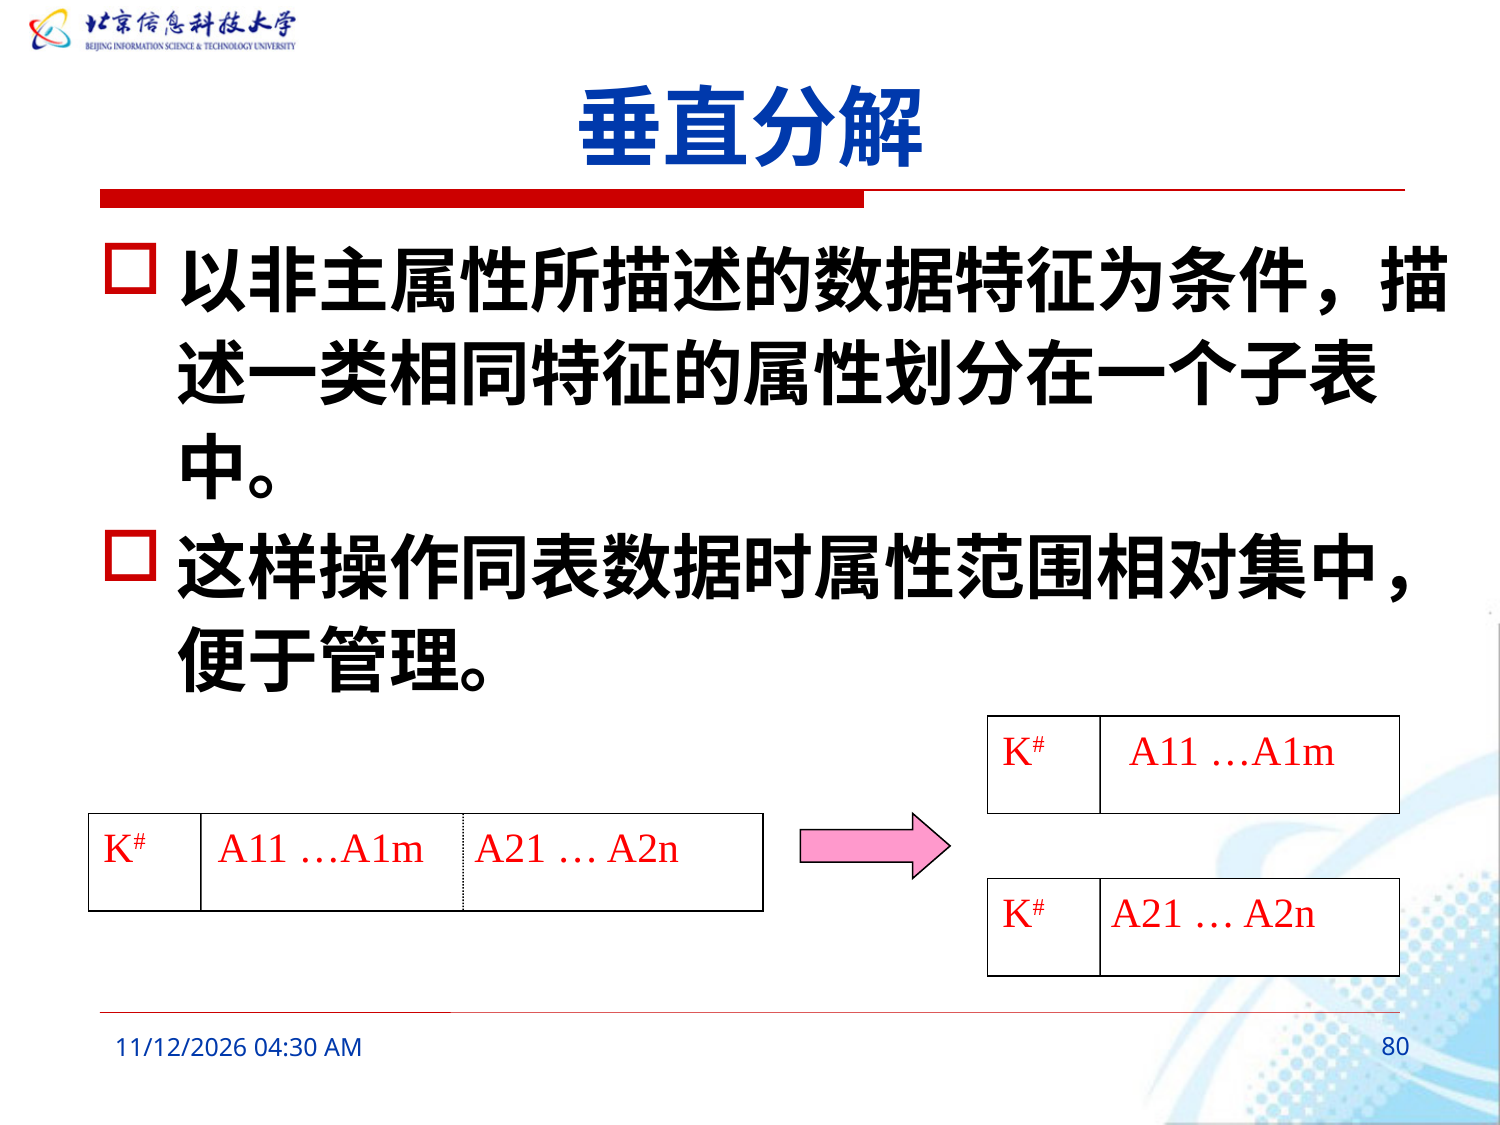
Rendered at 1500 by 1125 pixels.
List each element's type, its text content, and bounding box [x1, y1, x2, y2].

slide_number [99, 1024, 432, 1103]
list 以非主属性所描述的数据特征为条件，描述一类相同特征的属性划分在一个子表中。 这样操作同表数据时属性范围相对集中，便于管理。 [84, 219, 1471, 729]
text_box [88, 715, 1400, 977]
picture [0, 0, 1500, 1125]
title 垂直分解 [93, 49, 1407, 185]
